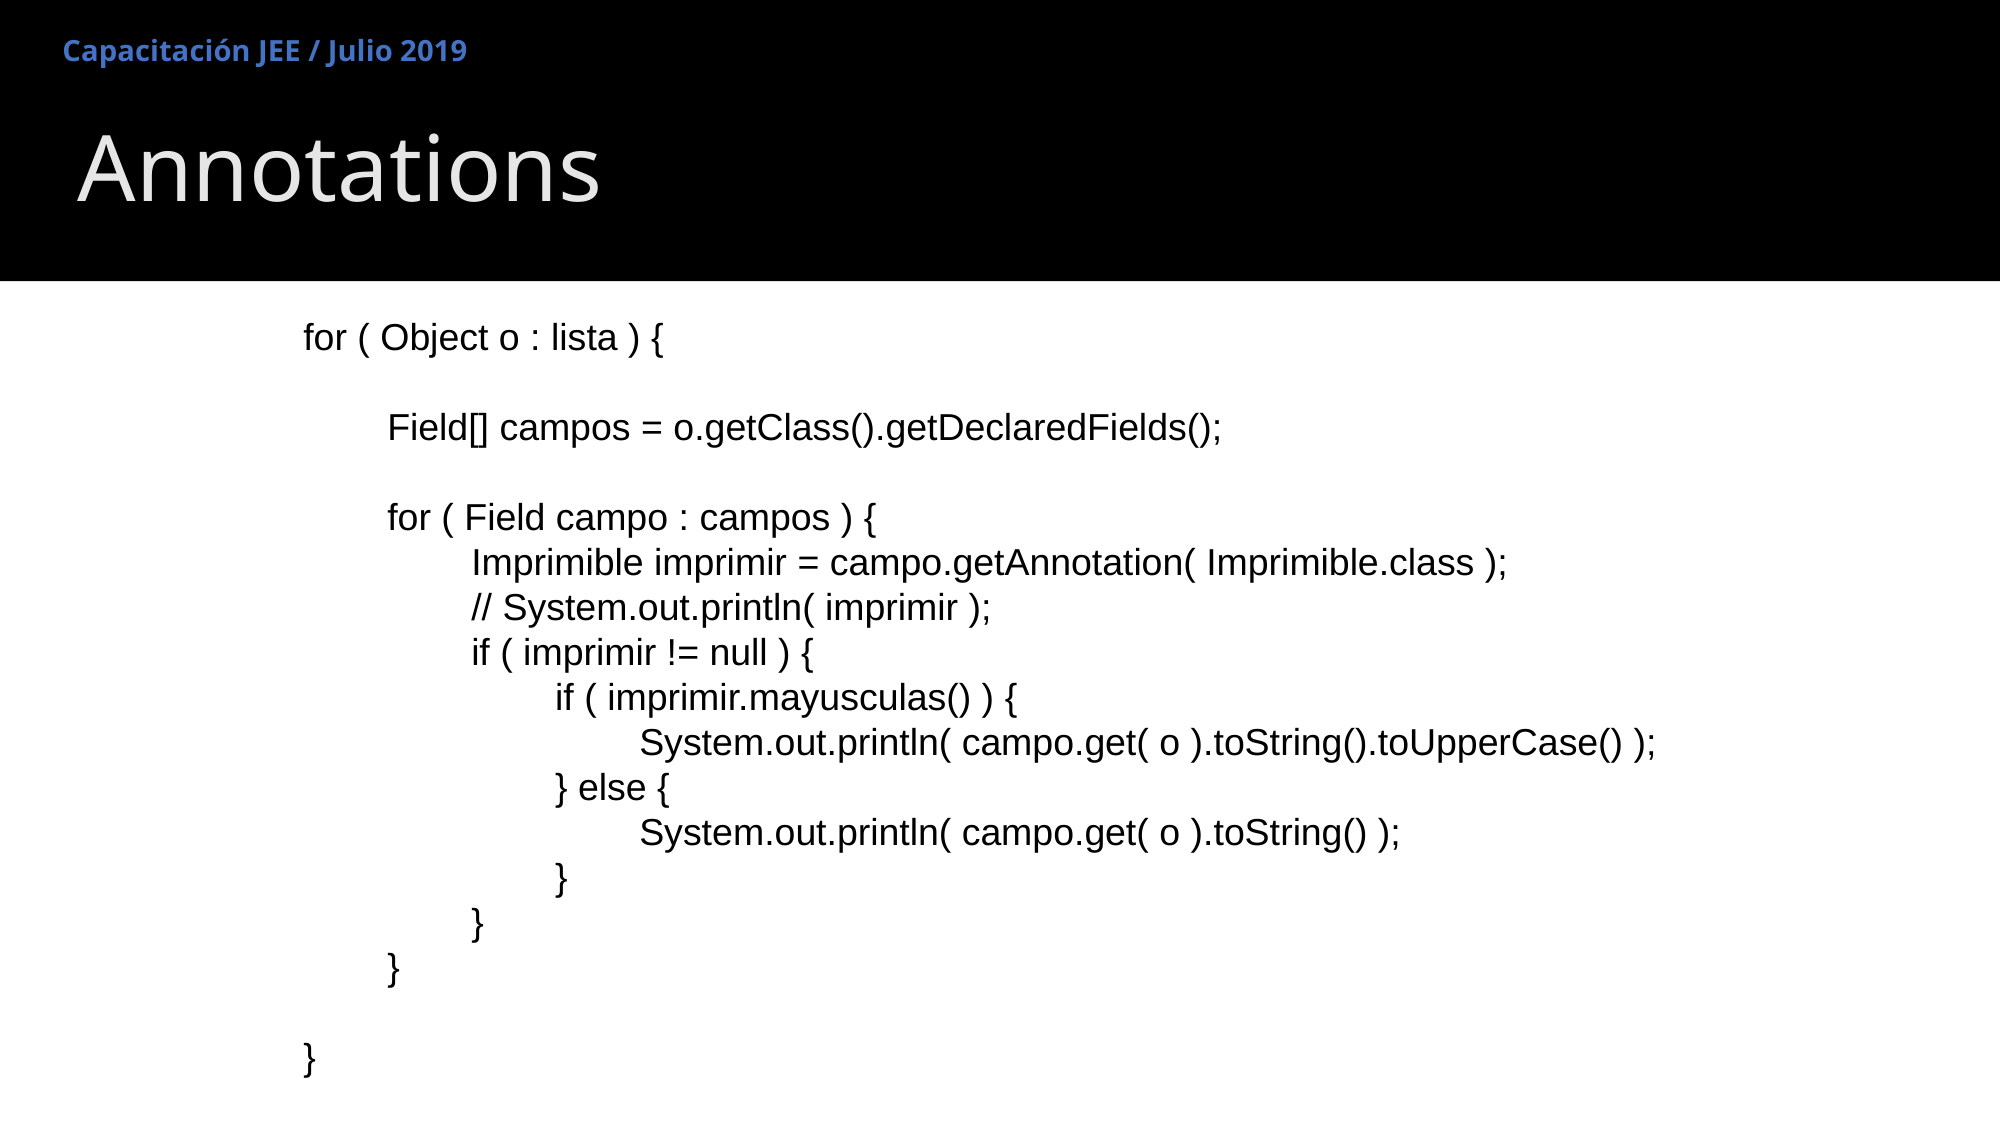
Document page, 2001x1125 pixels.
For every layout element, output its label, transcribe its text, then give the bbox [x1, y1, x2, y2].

title Annotations [62, 93, 1938, 250]
text_box for ( Object o : lista ) { Field[] campos = o.getClass().getDeclaredFields(); for ( Field campo : campos ) { Imprimible imprimir = campo.getAnnotation( Imprimible.class ); // System.out.println( imprimir ); if ( imprimir != null ) { if ( imprimir.mayusculas() ) { System.out.println( campo.get( o ).toString().toUpperCase() ); } else { System.out.println( campo.get( o ).toString() ); } } } } [288, 304, 1714, 1085]
list Capacitación JEE / Julio 2019 [62, 36, 963, 74]
